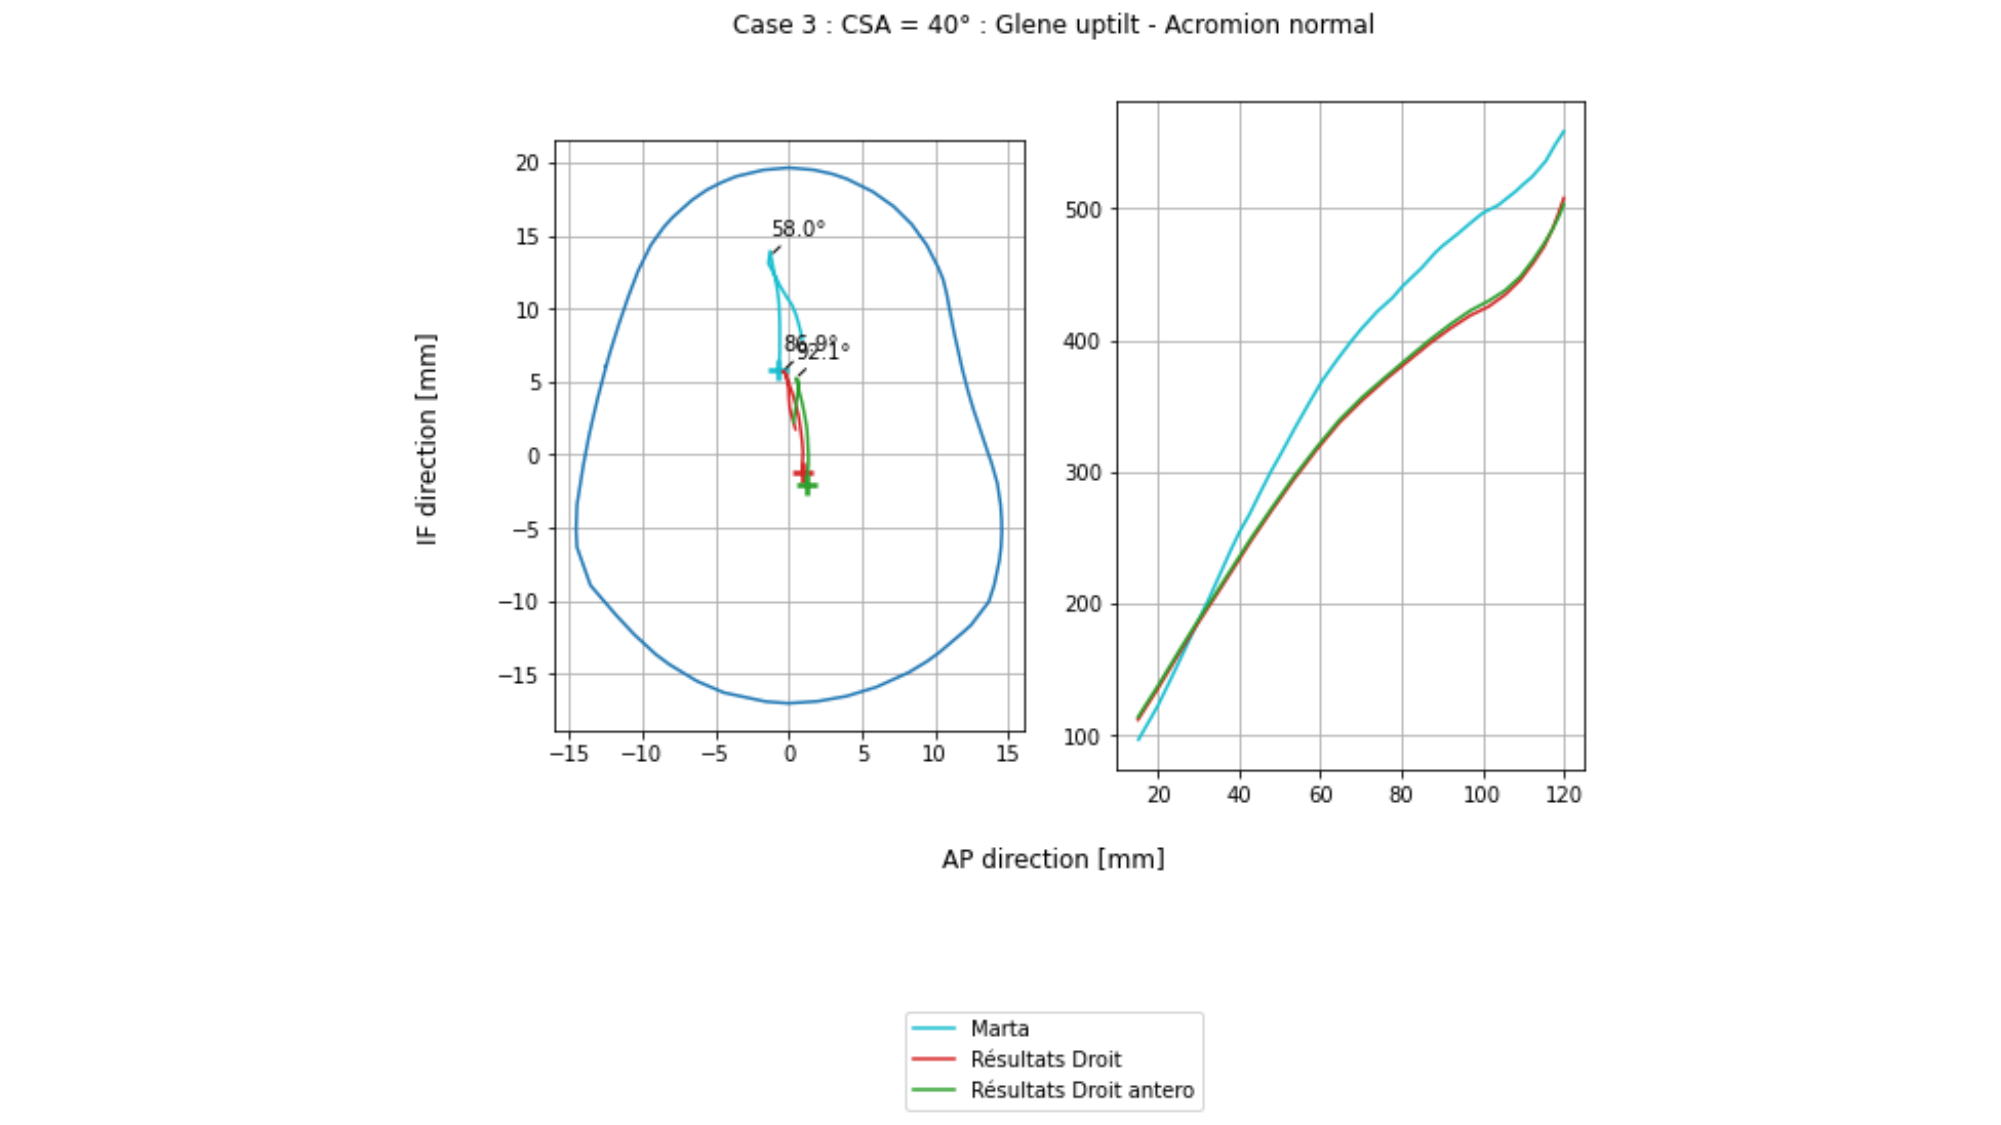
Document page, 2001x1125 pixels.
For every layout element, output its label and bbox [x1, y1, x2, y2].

picture [401, 0, 1599, 1125]
